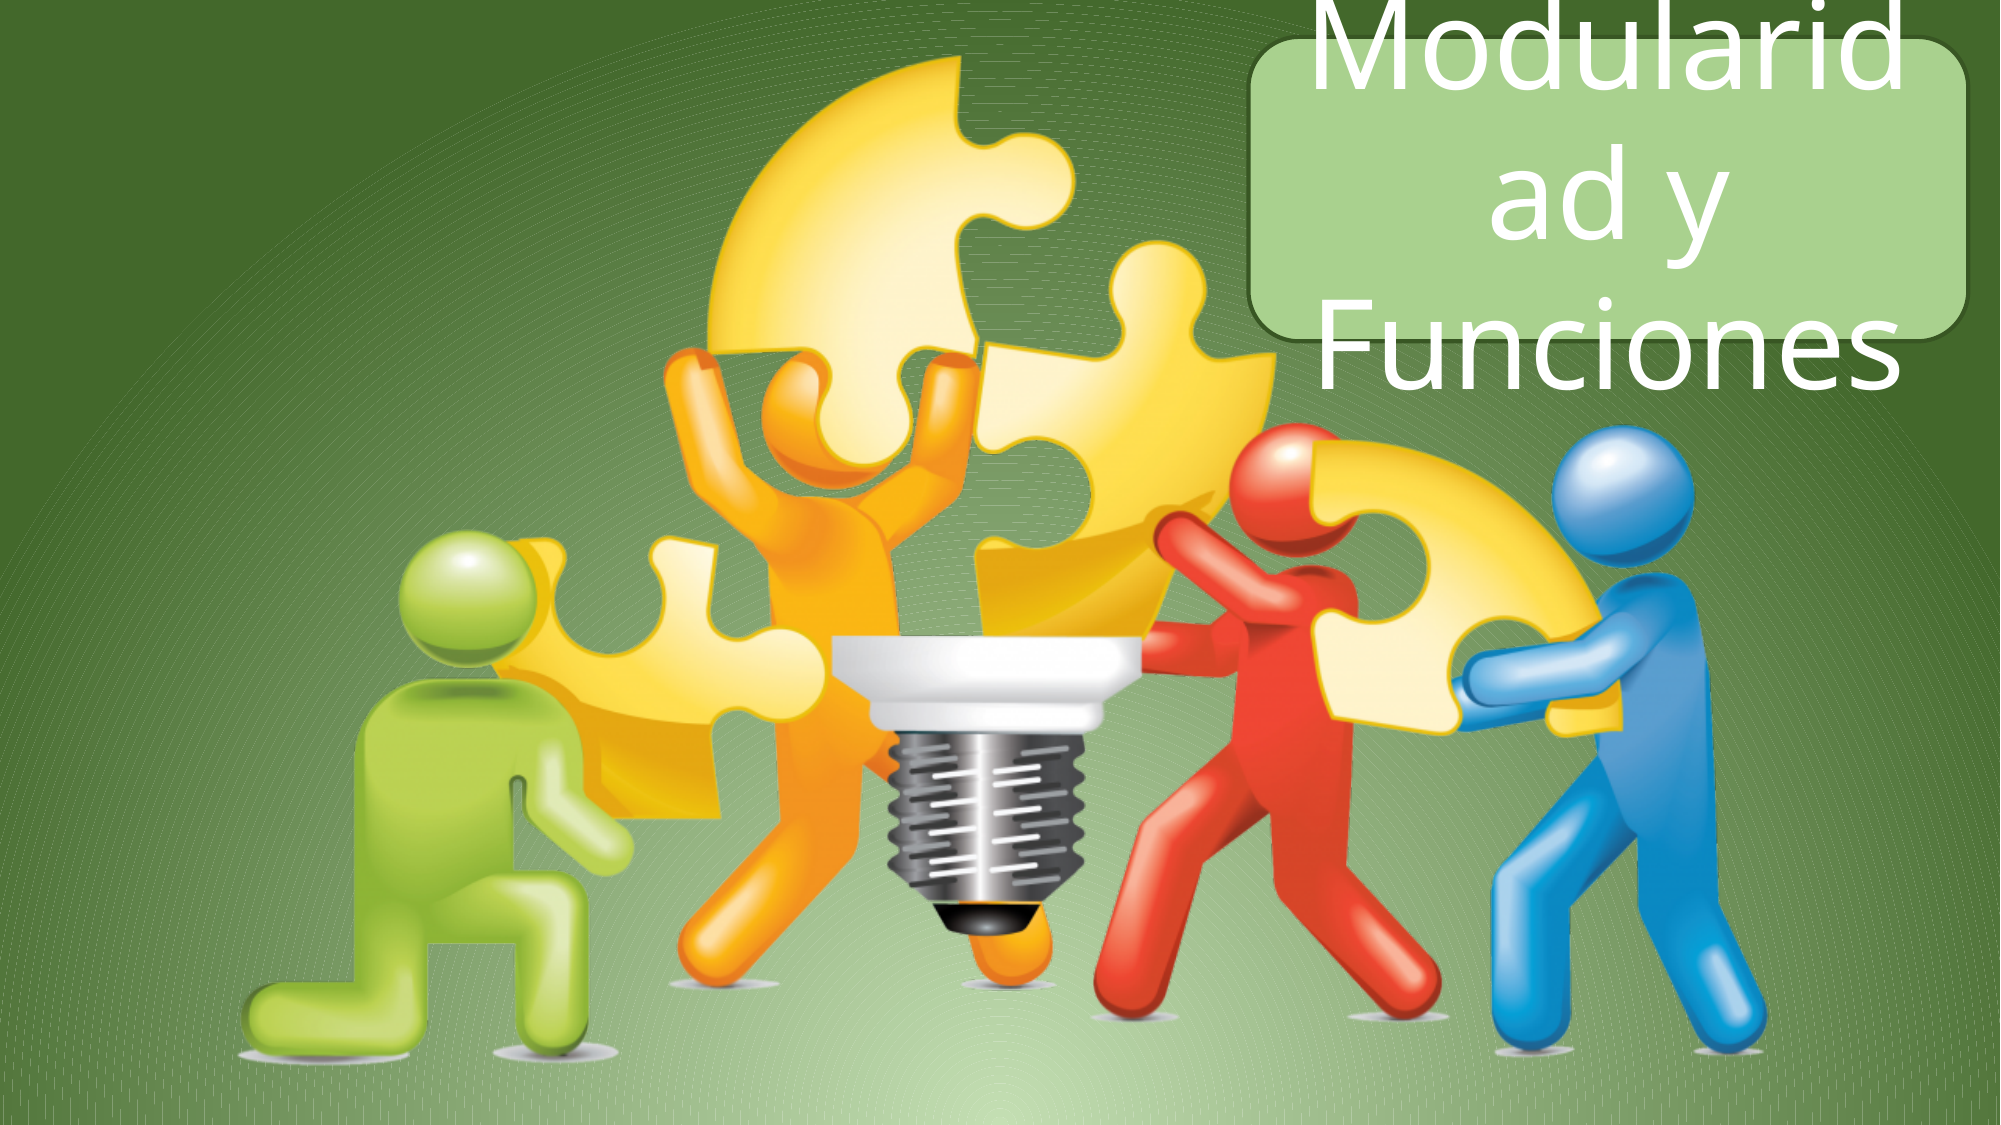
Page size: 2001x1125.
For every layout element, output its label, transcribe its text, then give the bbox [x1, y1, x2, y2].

text_box Modularidad y Funciones [1804, 34, 1971, 344]
picture [199, 19, 1801, 1105]
